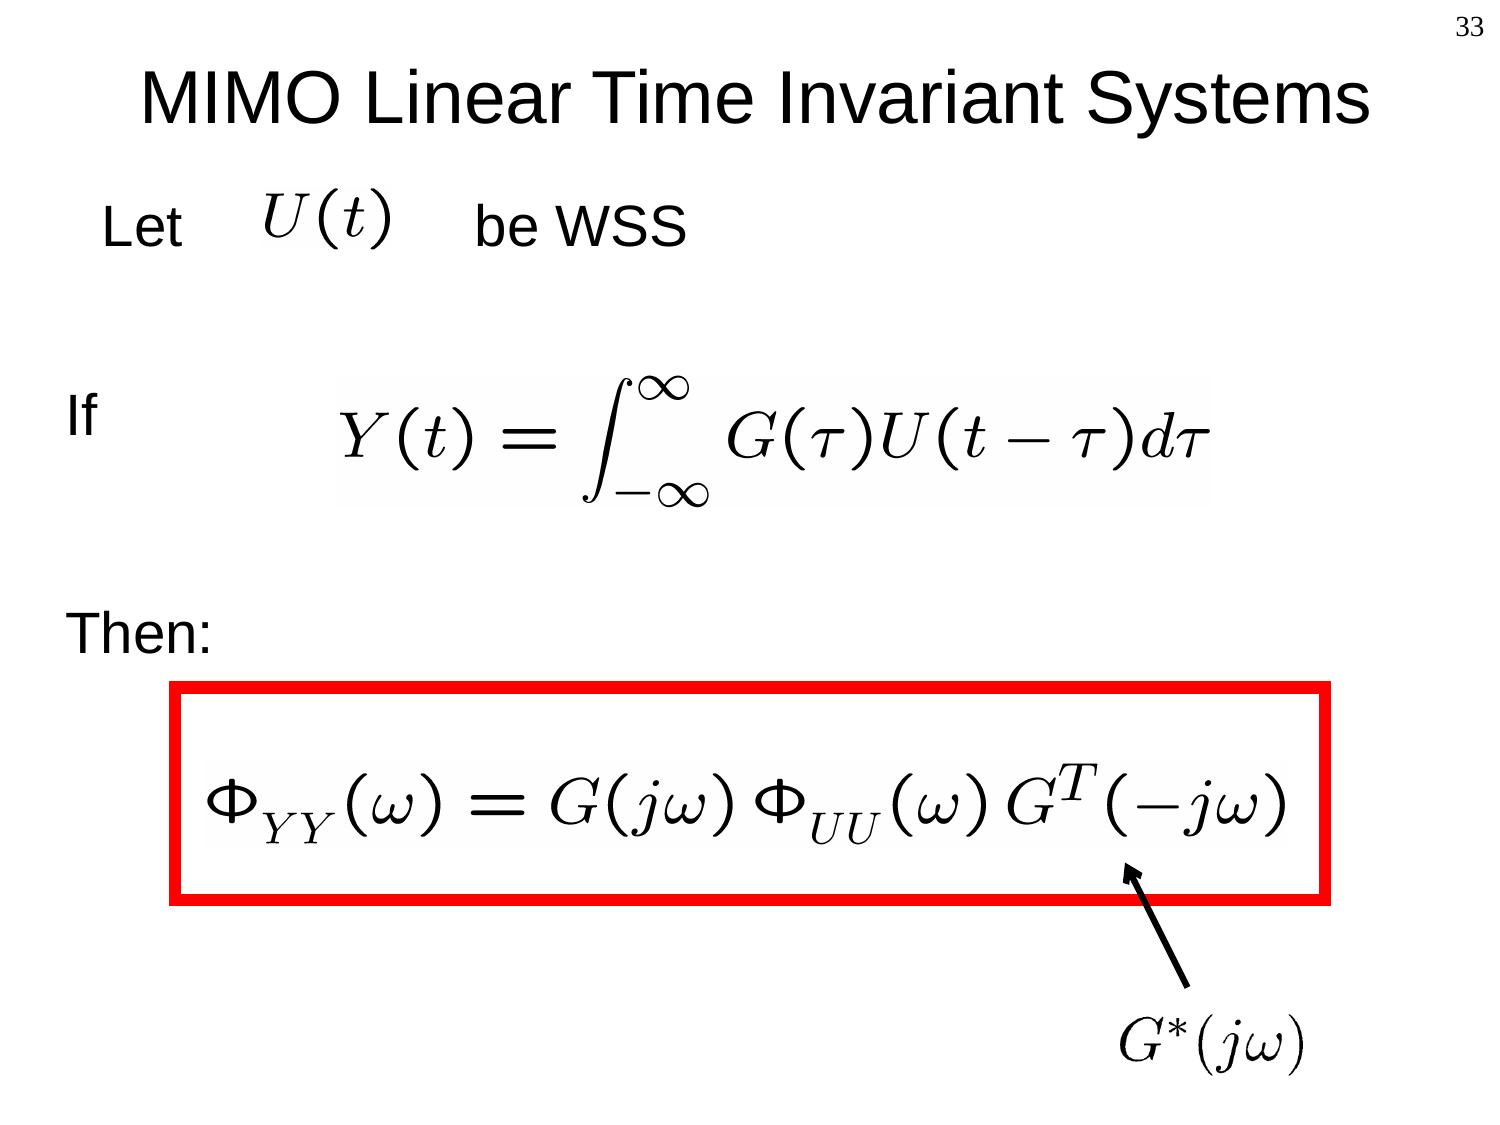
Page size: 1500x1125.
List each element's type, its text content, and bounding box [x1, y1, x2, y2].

text_box [174, 687, 1325, 900]
picture [1118, 1012, 1308, 1080]
text_box Then: [50, 587, 230, 673]
picture [262, 187, 391, 251]
list If [49, 287, 1451, 1038]
picture [204, 762, 1287, 847]
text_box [1093, 893, 1219, 957]
picture [337, 374, 1212, 508]
slide_number 33 [1476, 0, 1500, 76]
title MIMO Linear Time Invariant Systems [37, 0, 1476, 188]
text_box Let be WSS [86, 173, 704, 266]
